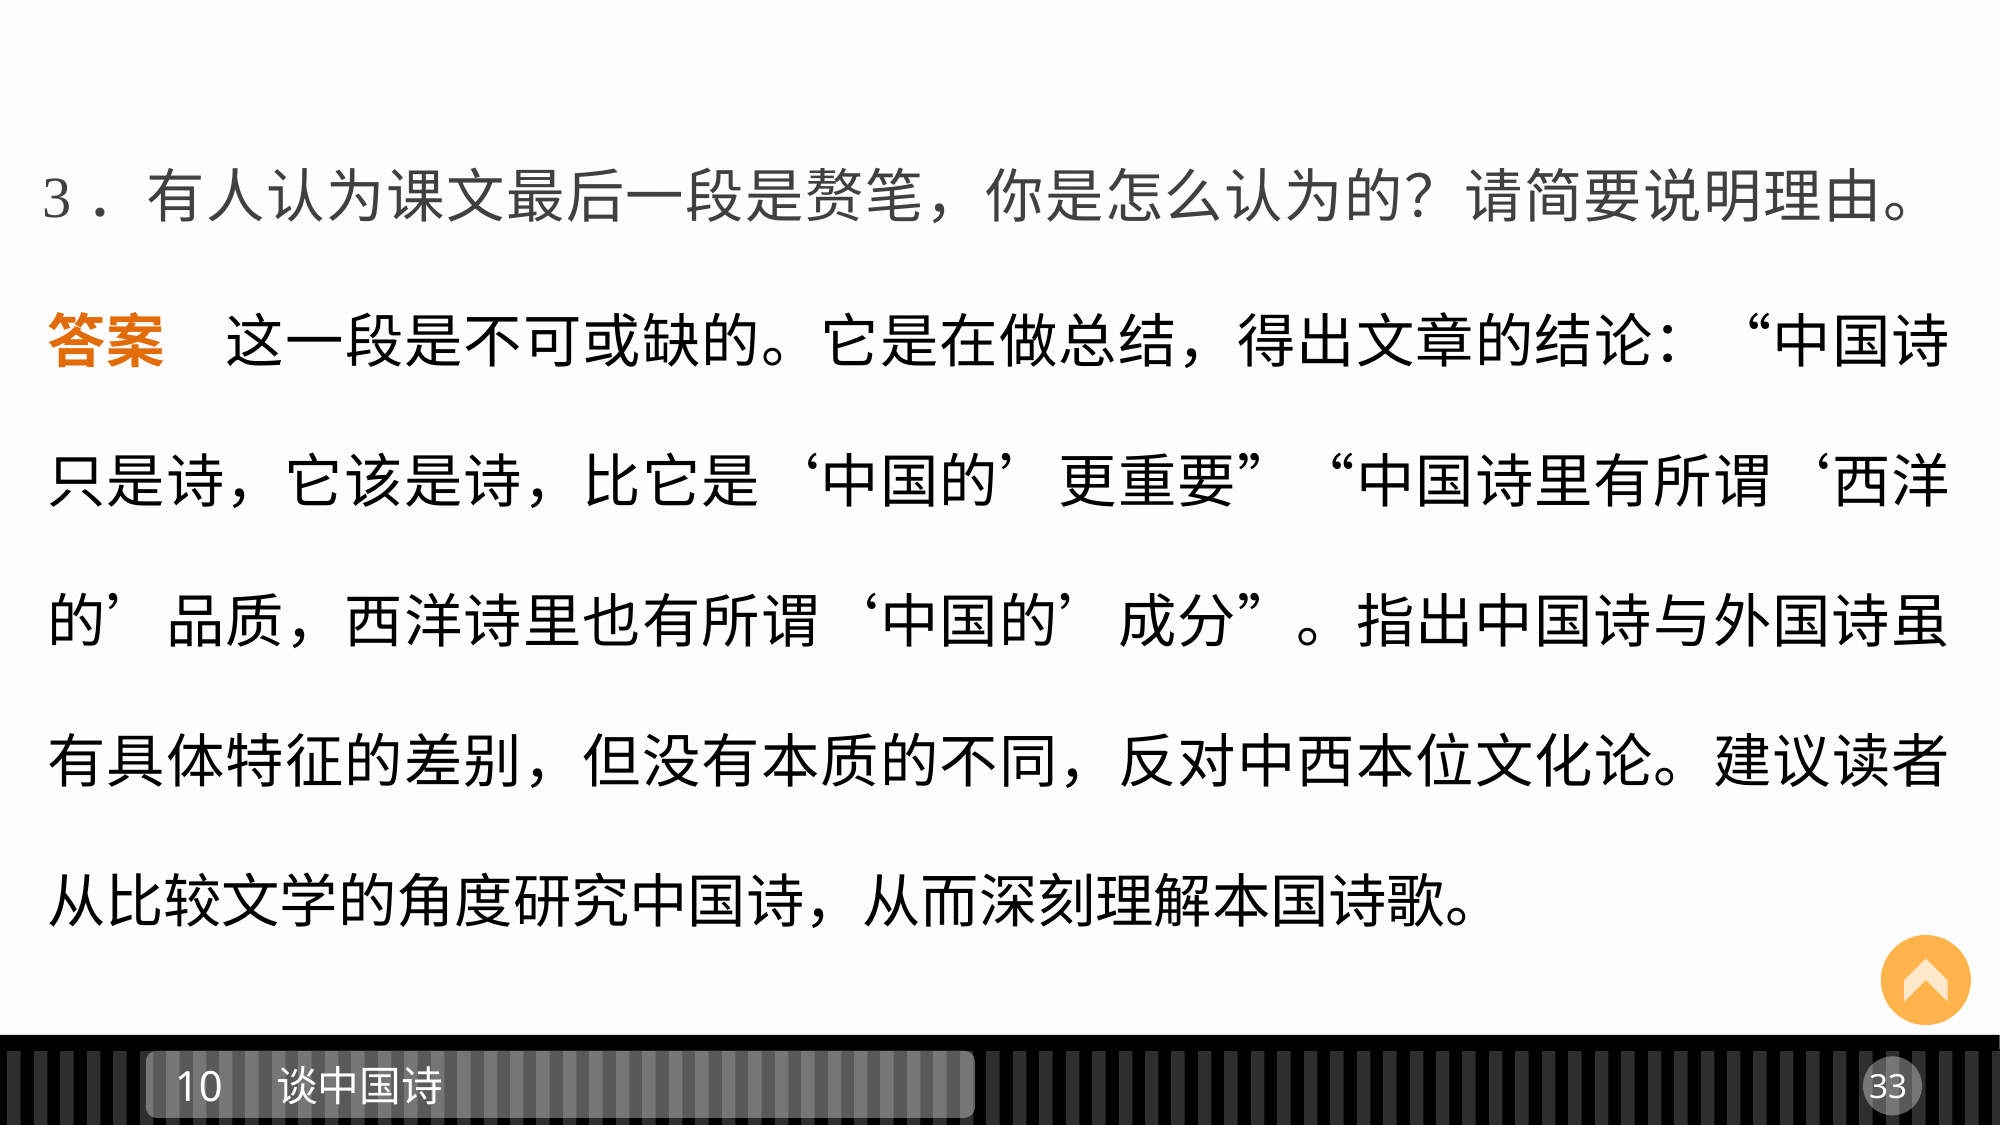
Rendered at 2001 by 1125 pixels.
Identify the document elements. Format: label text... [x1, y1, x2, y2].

text_box 3．有人认为课文最后一段是赘笔，你是怎么认为的？请简要说明理由。 [27, 116, 1898, 237]
text_box 答案 这一段是不可或缺的。它是在做总结，得出文章的结论：“中国诗只是诗，它该是诗，比它是‘中国的’更重要”“中国诗里有所谓‘西洋的’品质，西洋诗里也有所谓‘中国的’成分”。指出中国诗与外国诗虽有具体特征的差别，但没有本质的不同，反对中西本位文化论。建议读者从比较文学的角度研究中国诗，从而深刻理解本国诗歌。 [32, 226, 1965, 942]
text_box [1880, 934, 1971, 1025]
